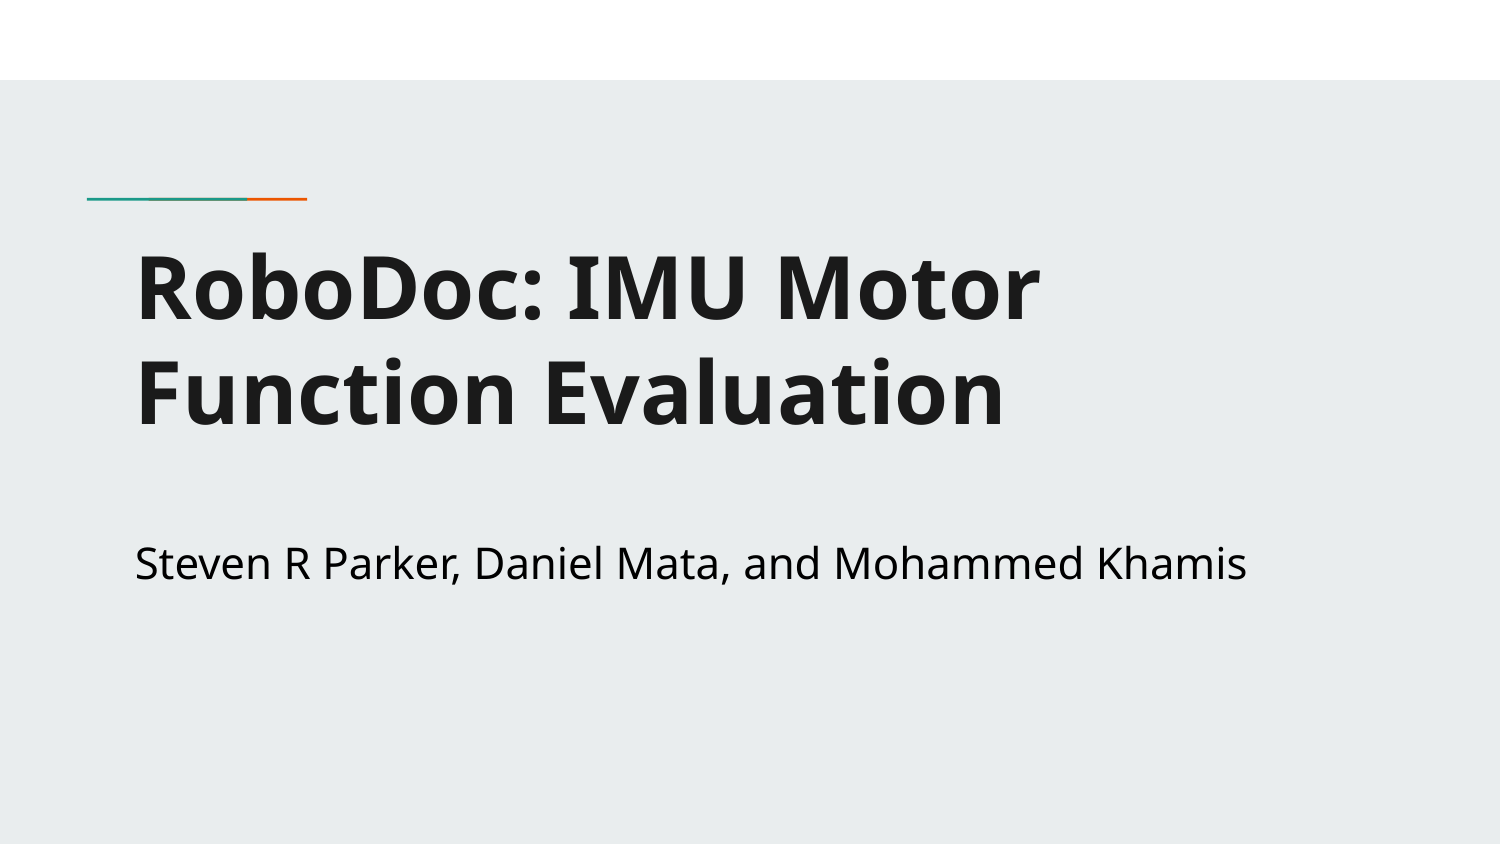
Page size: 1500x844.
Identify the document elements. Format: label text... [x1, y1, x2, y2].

subtitle Steven R Parker, Daniel Mata, and Mohammed Khamis [119, 520, 1381, 610]
title RoboDoc: IMU Motor Function Evaluation [119, 216, 1381, 490]
